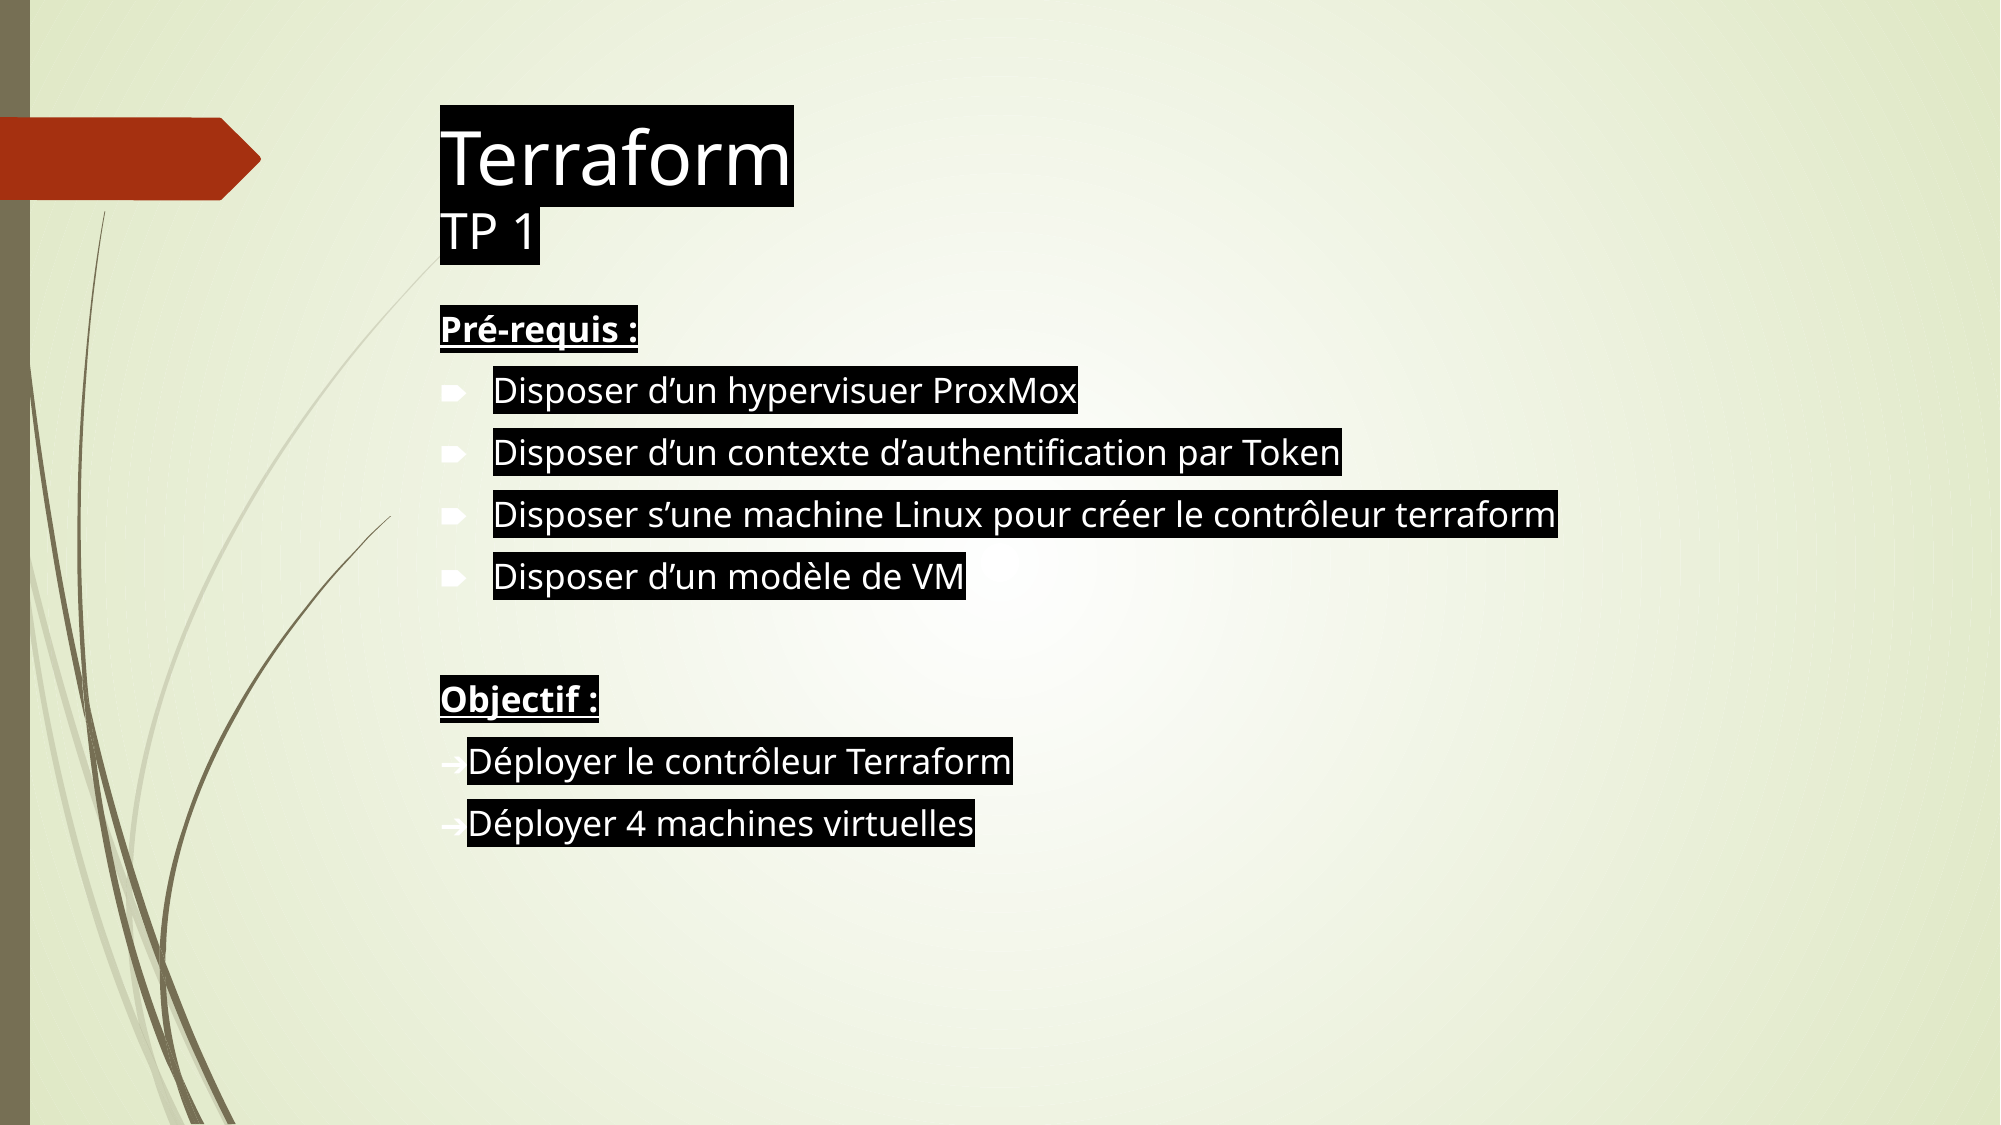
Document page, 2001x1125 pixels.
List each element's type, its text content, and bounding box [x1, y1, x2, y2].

list Pré-requis : Disposer d’un hypervisuer ProxMox Disposer d’un contexte d’authentification par Token Disposer s’une machine Linux pour créer le contrôleur terraform Disposer d’un modèle de VM Objectif : Déployer le contrôleur Terraform Déployer 4 machines virtuelles [424, 237, 1888, 858]
title Terraform TP 1 [425, 102, 1888, 237]
